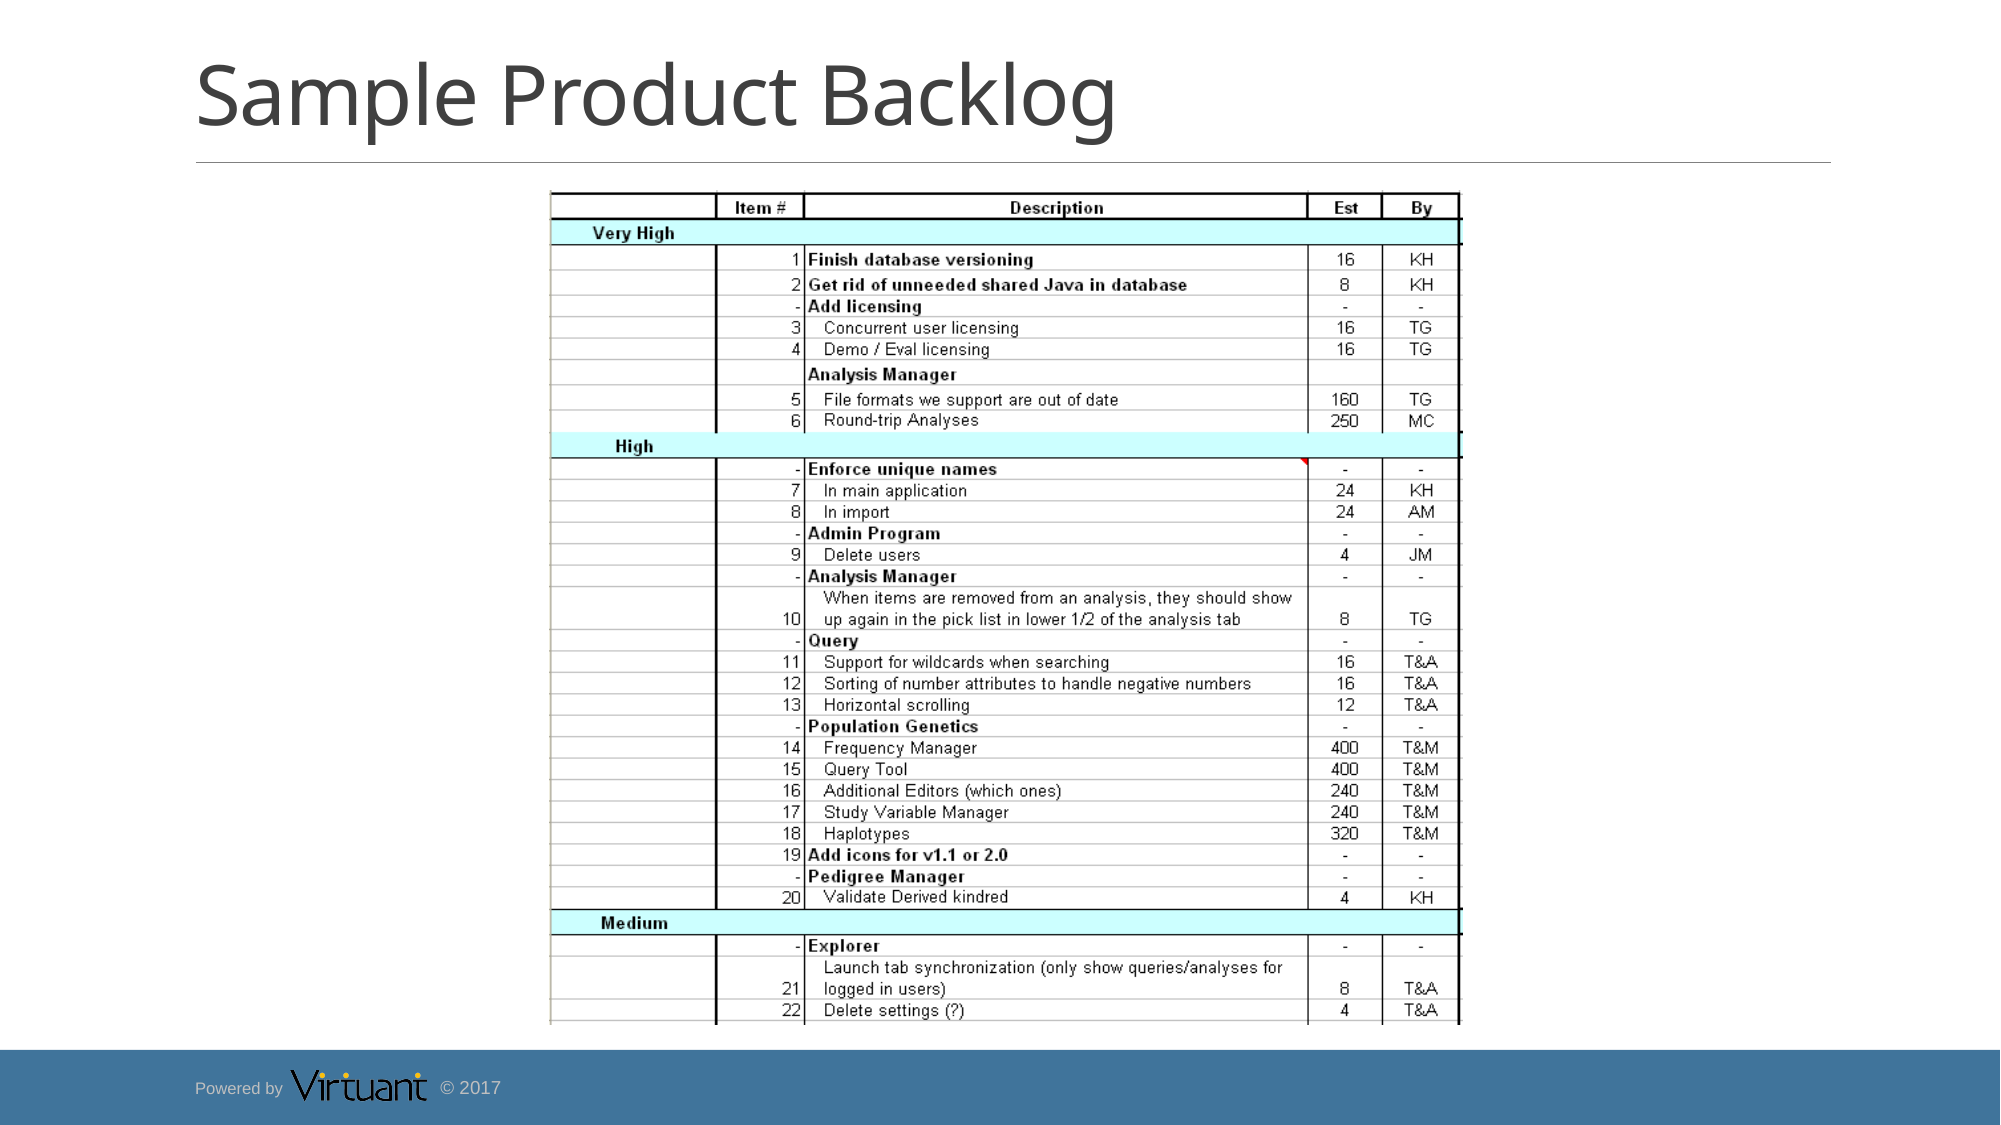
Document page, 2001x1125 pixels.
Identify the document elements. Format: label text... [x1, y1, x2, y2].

title Sample Product Backlog [180, 47, 1830, 150]
picture [549, 190, 1463, 1026]
picture [290, 1070, 427, 1102]
